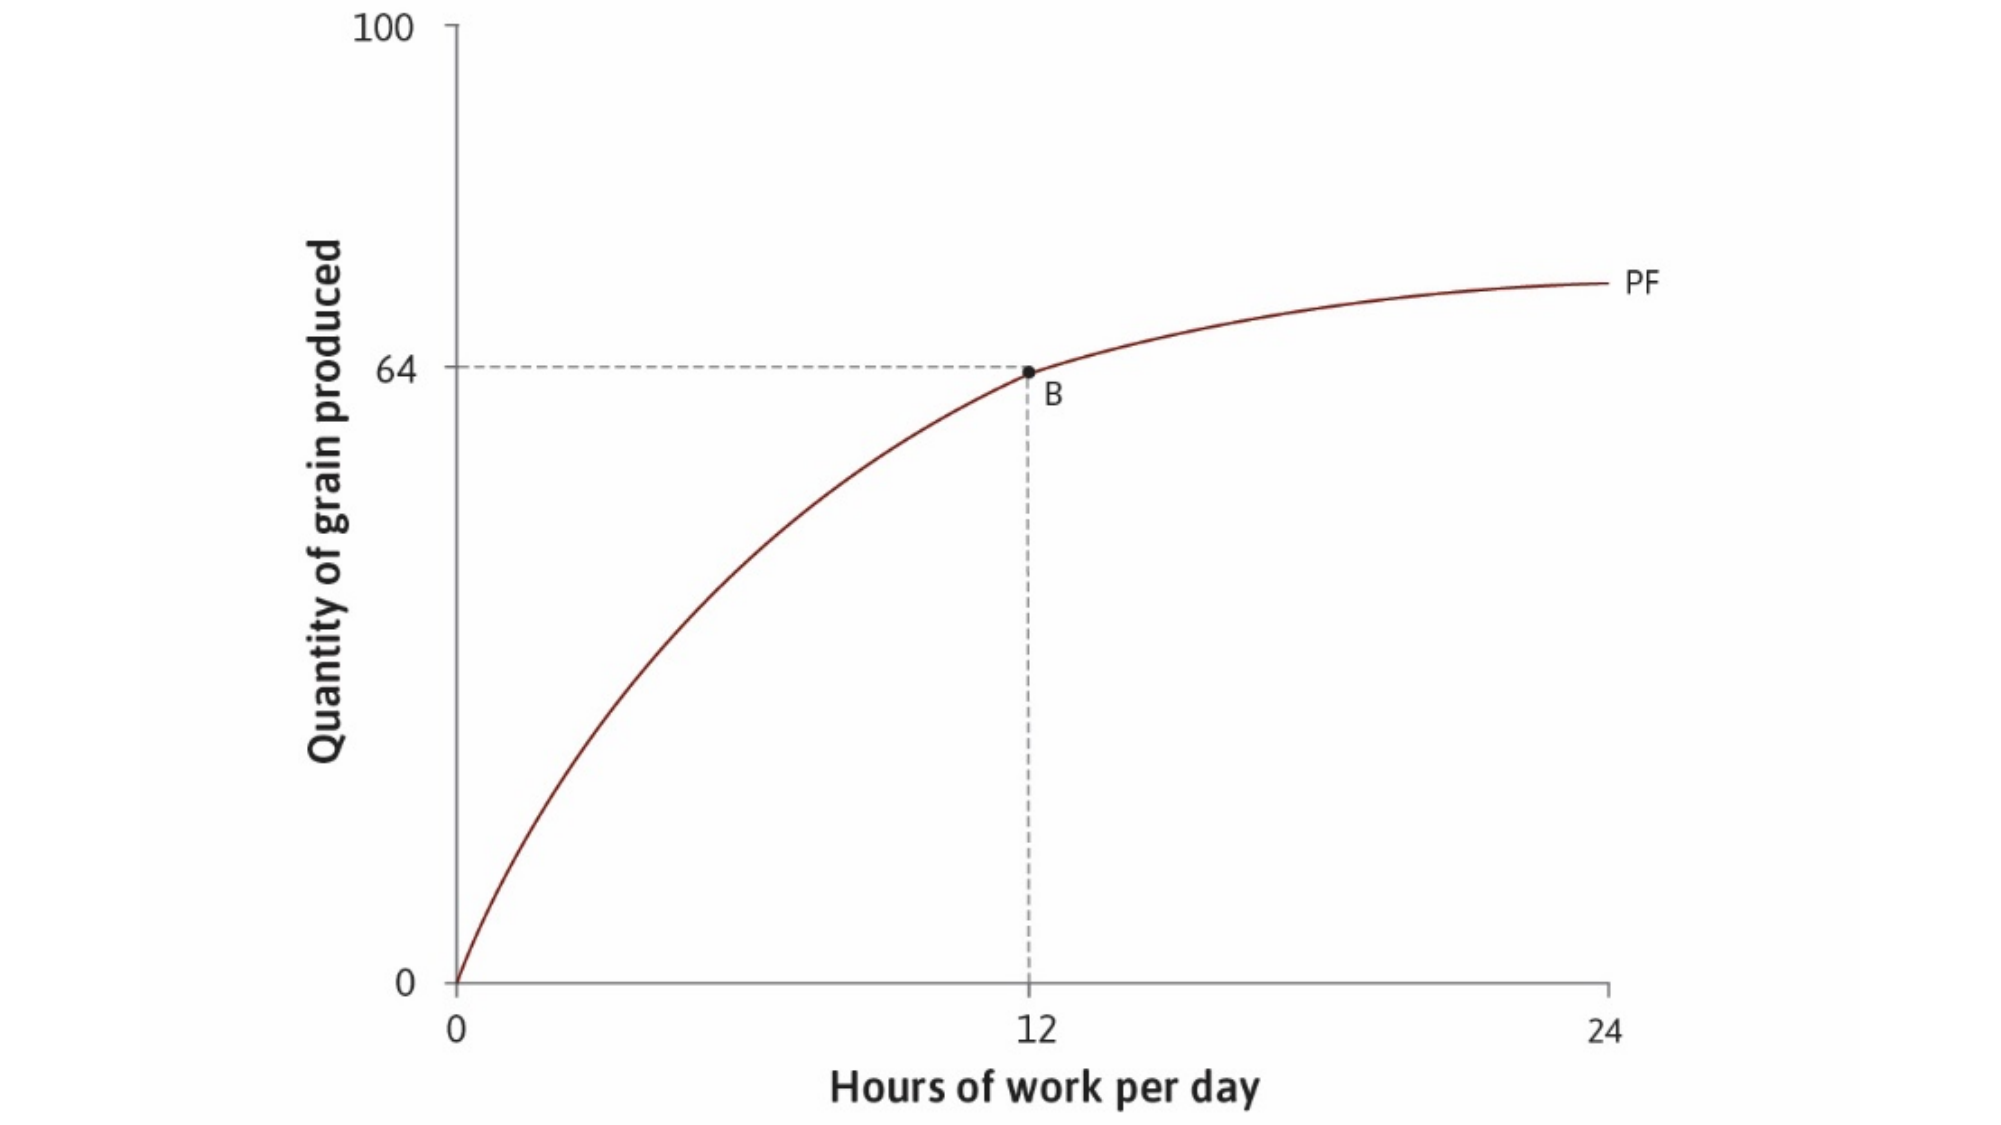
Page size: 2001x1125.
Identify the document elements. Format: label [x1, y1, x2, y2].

picture [140, 0, 1860, 1125]
